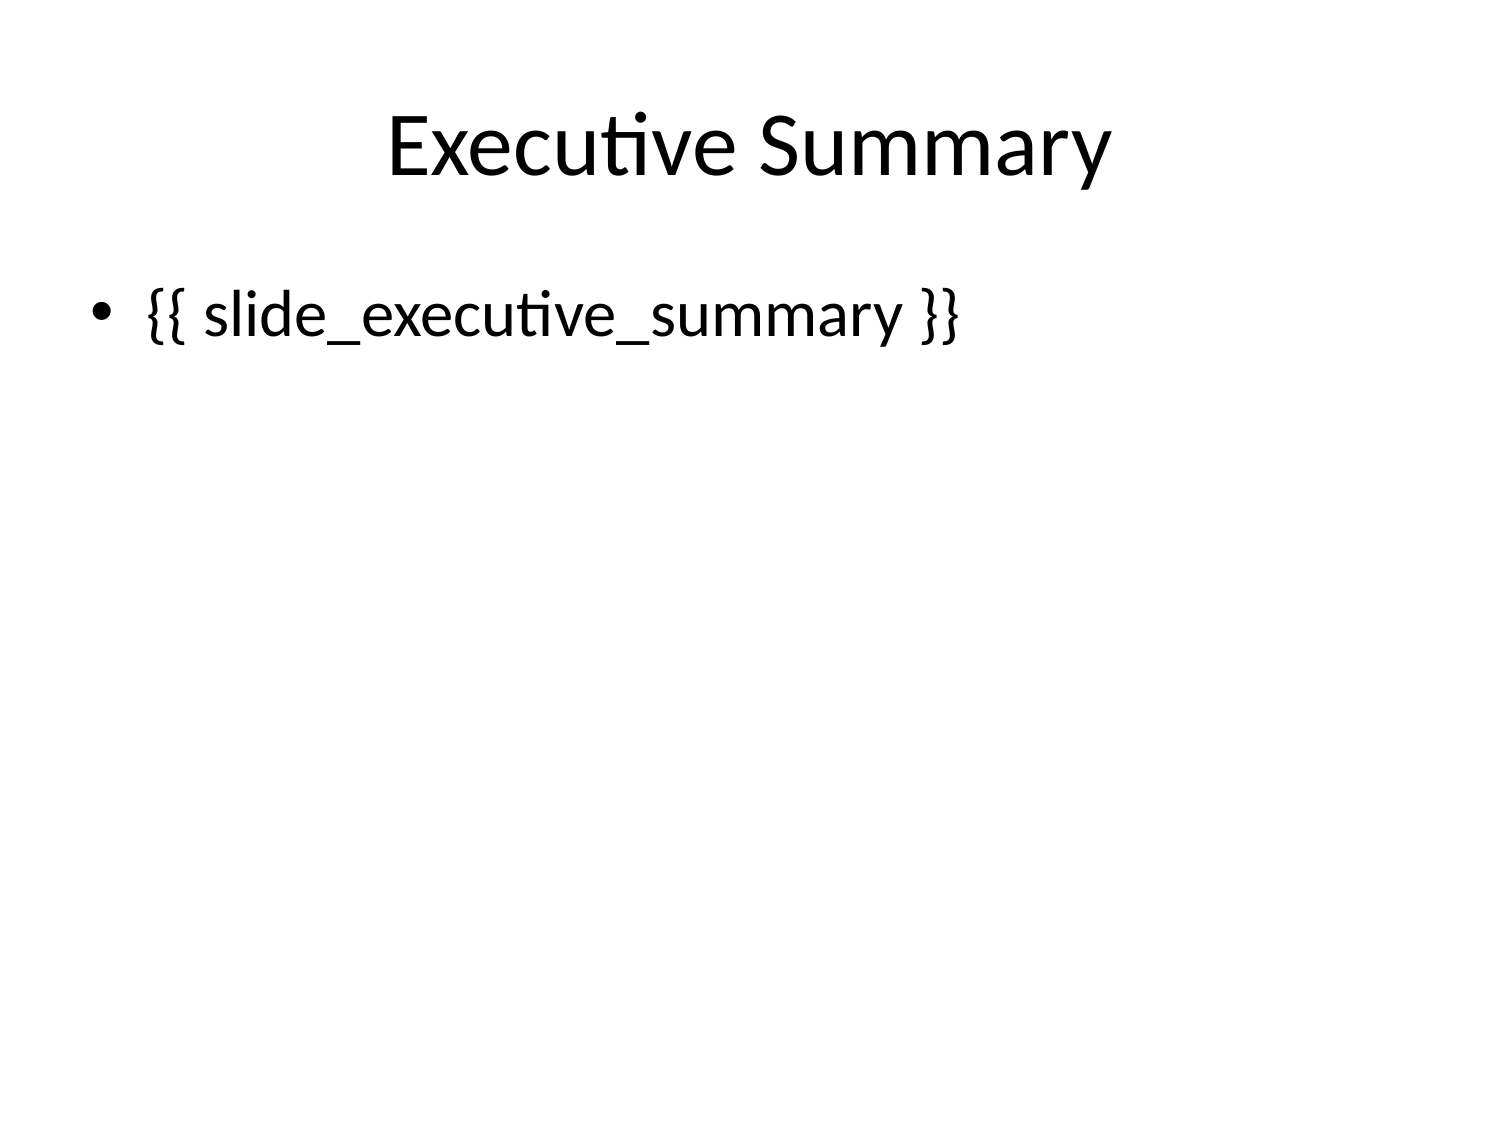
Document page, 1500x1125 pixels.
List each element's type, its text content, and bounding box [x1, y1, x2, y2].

list {{ slide_executive_summary }} [75, 262, 1425, 1005]
title Executive Summary [75, 45, 1425, 233]
